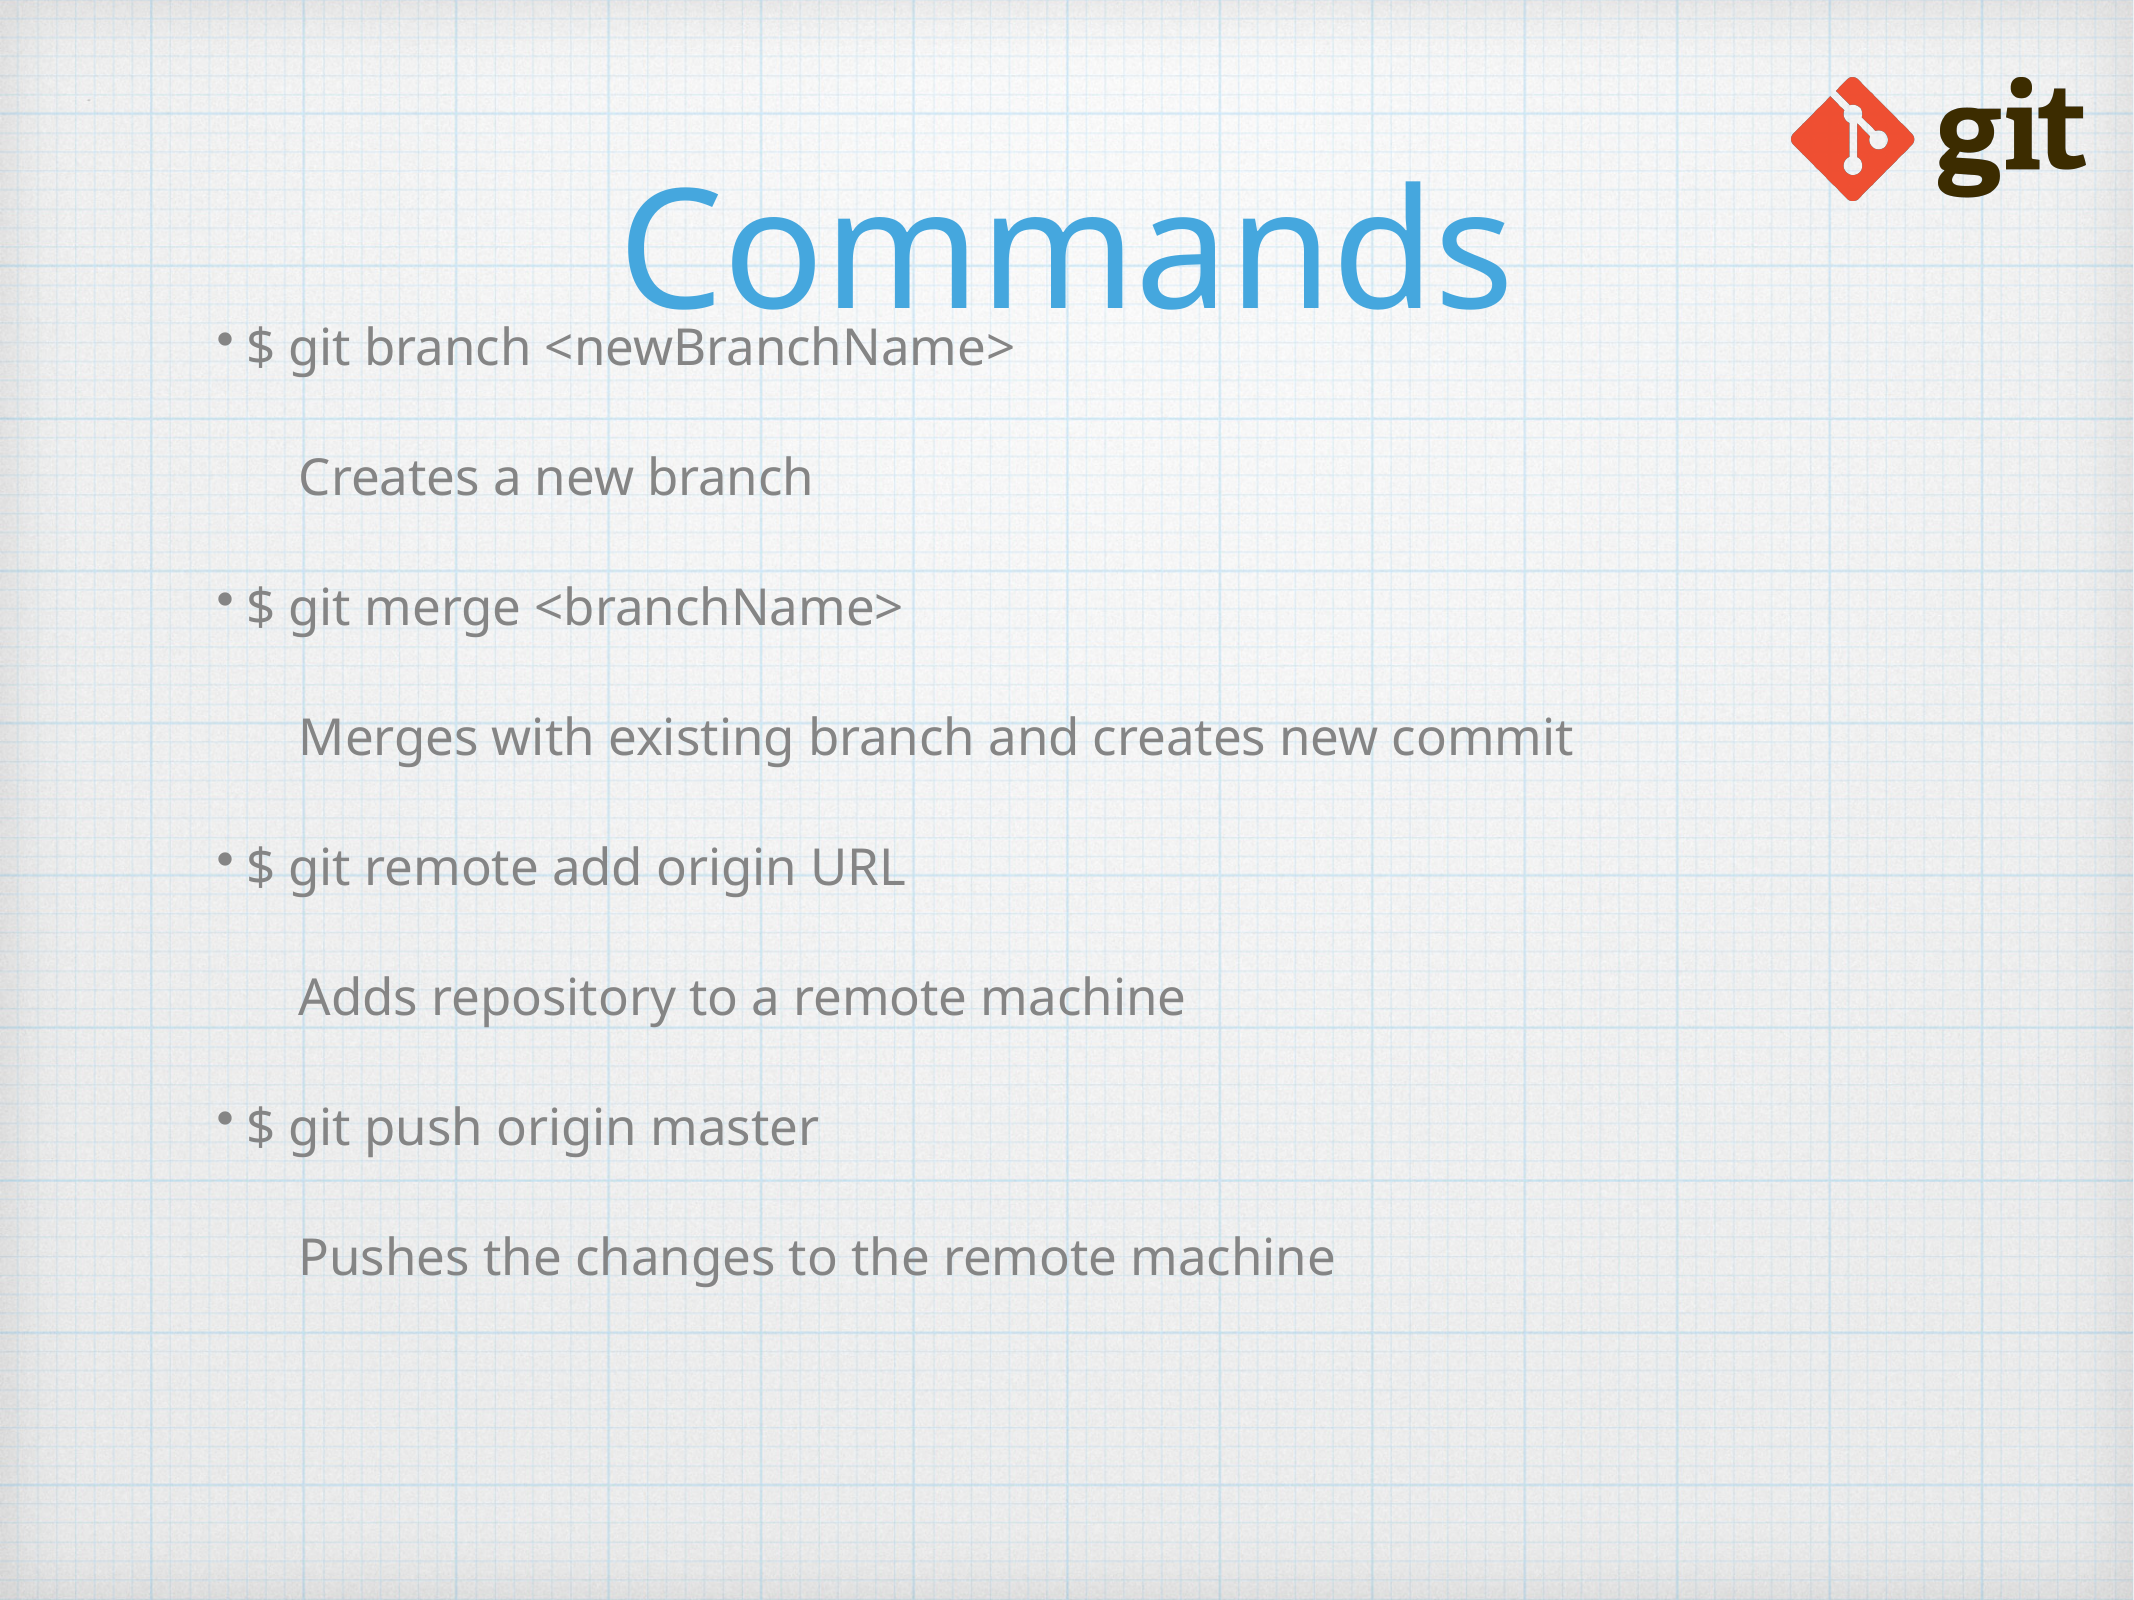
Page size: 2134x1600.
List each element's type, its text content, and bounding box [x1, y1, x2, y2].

text_box Commands [609, 133, 1524, 350]
list $ git branch <newBranchName> Creates a new branch $ git merge <branchName> Merges with existing branch and creates new commit $ git remote add origin URL Adds repository to a remote machine $ git push origin master Pushes the changes to the remote machine [207, 330, 1926, 1270]
picture [0, 0, 2134, 1600]
